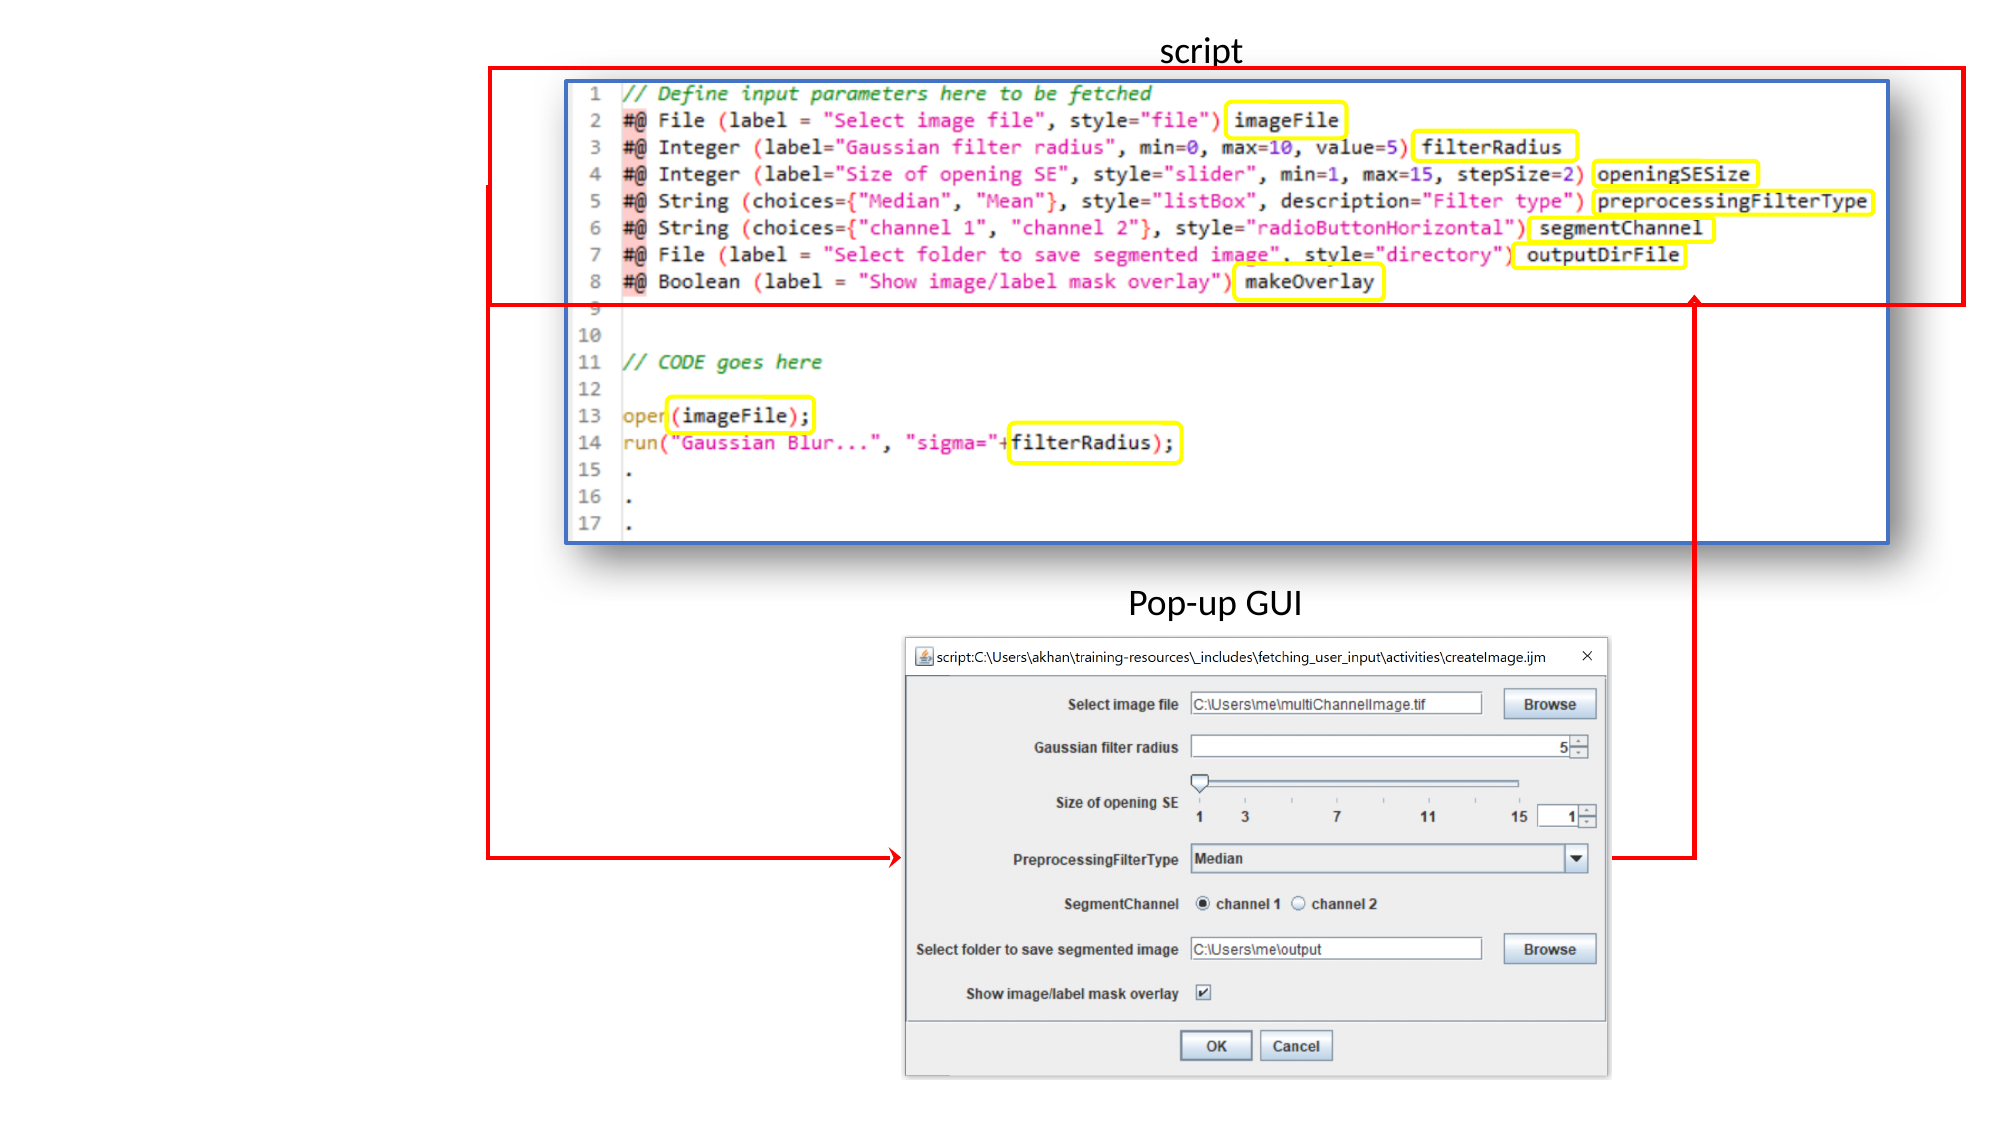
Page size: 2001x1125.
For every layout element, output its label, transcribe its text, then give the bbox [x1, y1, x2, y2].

picture [568, 83, 1886, 541]
text_box [489, 67, 1965, 306]
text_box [490, 186, 902, 858]
text_box script [1144, 18, 1259, 67]
text_box Pop-up GUI [1113, 570, 1319, 631]
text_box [1611, 294, 1695, 858]
picture [901, 635, 1612, 1080]
